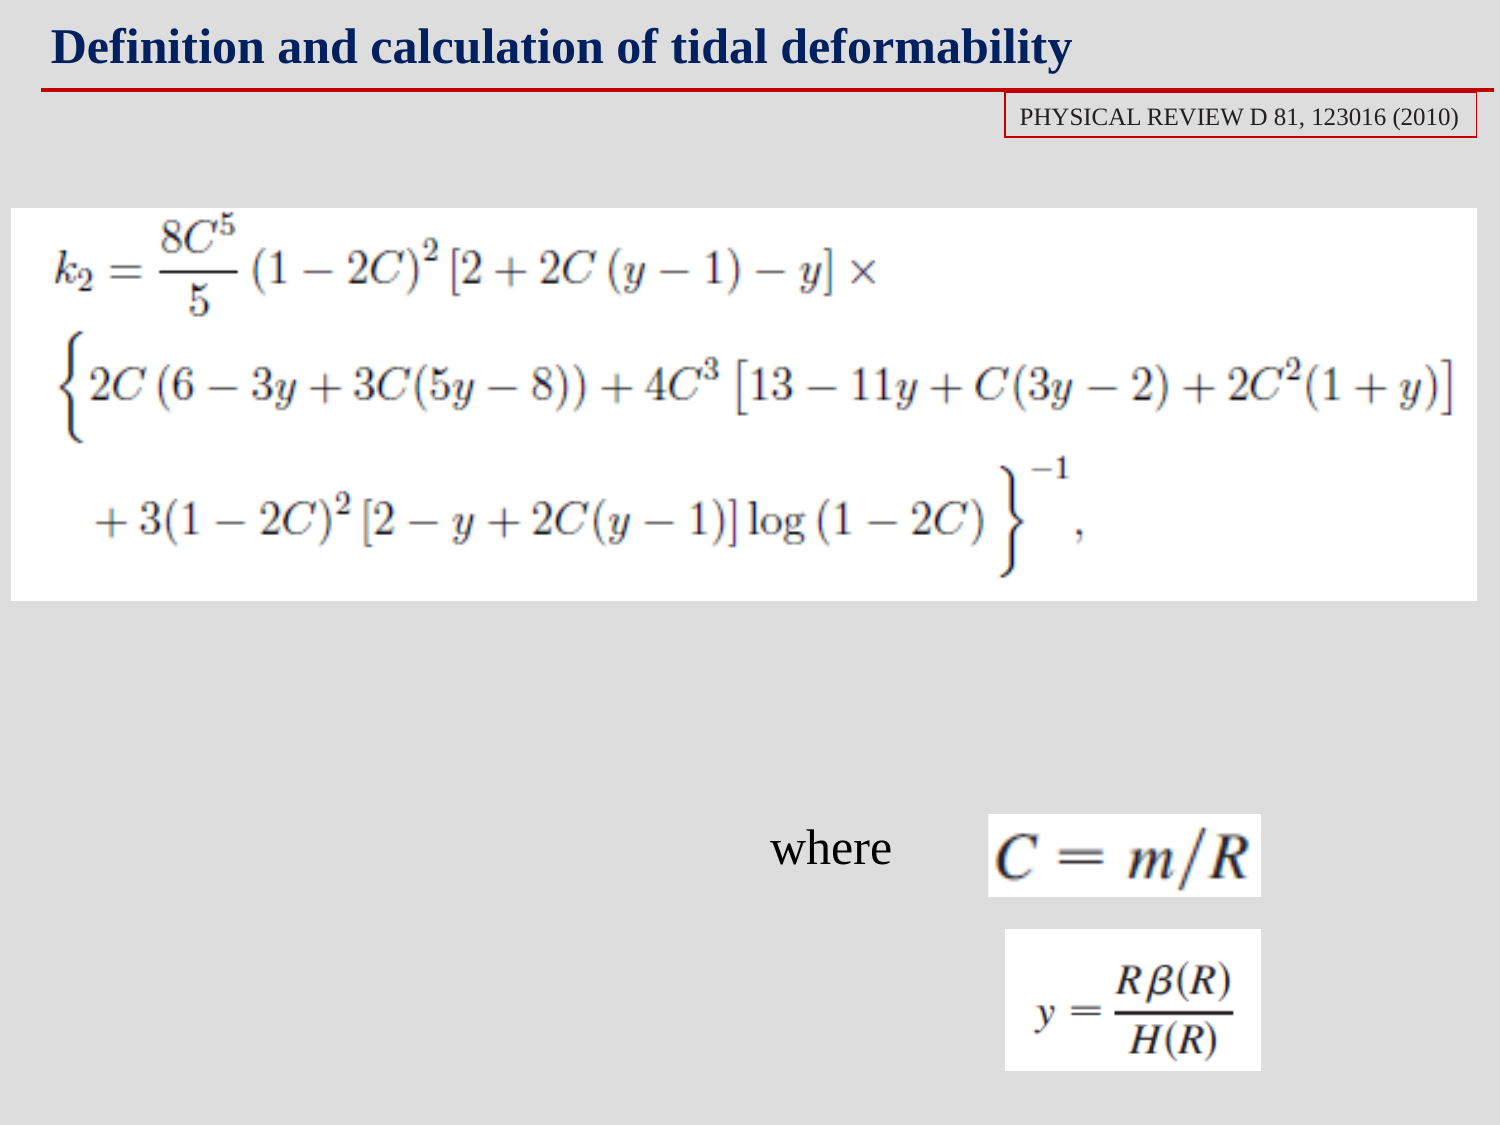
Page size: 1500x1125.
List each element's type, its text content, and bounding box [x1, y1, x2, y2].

text_box [45, 4, 1180, 79]
text_box Definition and calculation of tidal deformability [36, 6, 1089, 82]
text_box PHYSICAL REVIEW D 81, 123016 (2010) [1004, 98, 1477, 138]
picture [11, 208, 1477, 601]
picture [988, 813, 1261, 897]
picture [1004, 928, 1261, 1071]
text_box where [755, 807, 908, 882]
